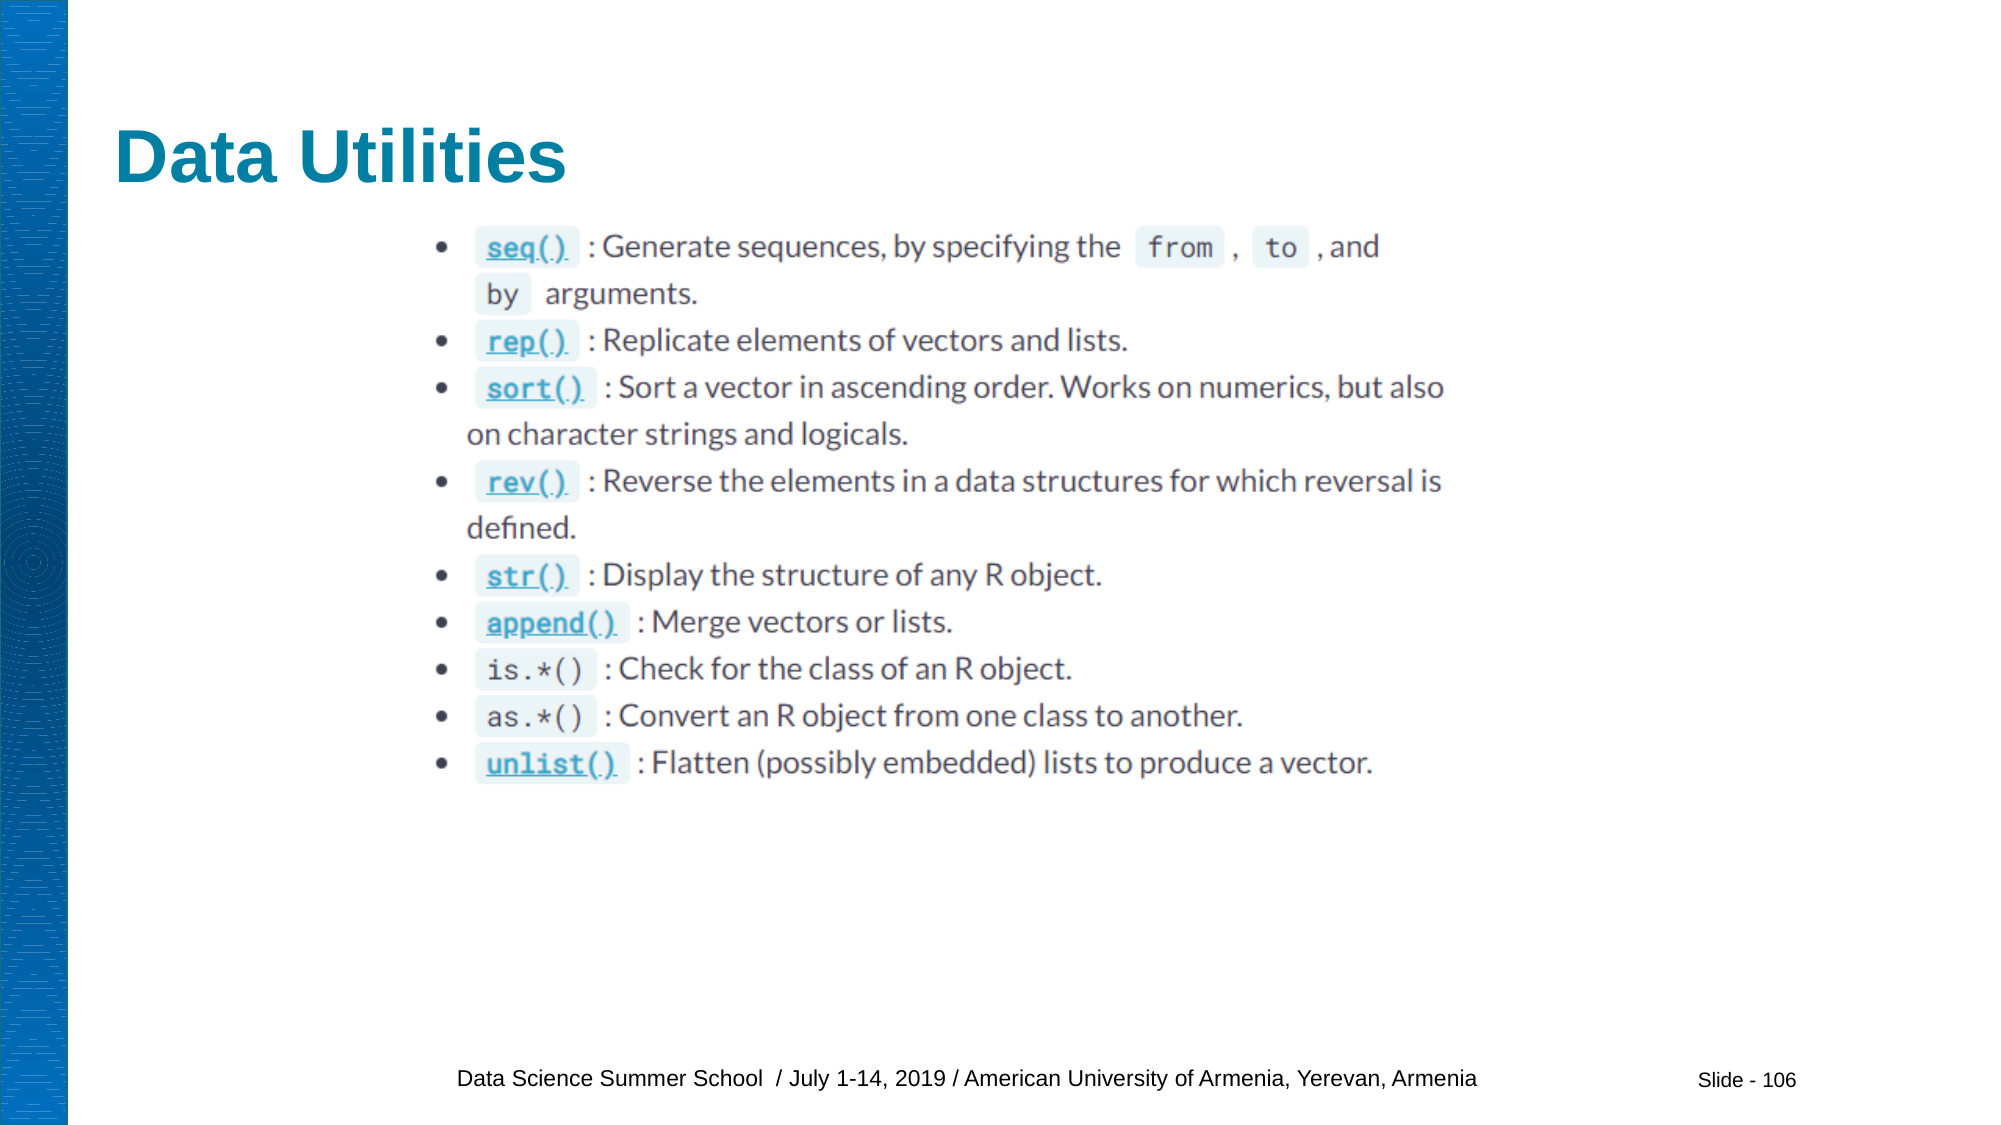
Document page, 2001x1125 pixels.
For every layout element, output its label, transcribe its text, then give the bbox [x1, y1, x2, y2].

title Data Utilities [99, 37, 1900, 213]
picture [402, 212, 1461, 798]
